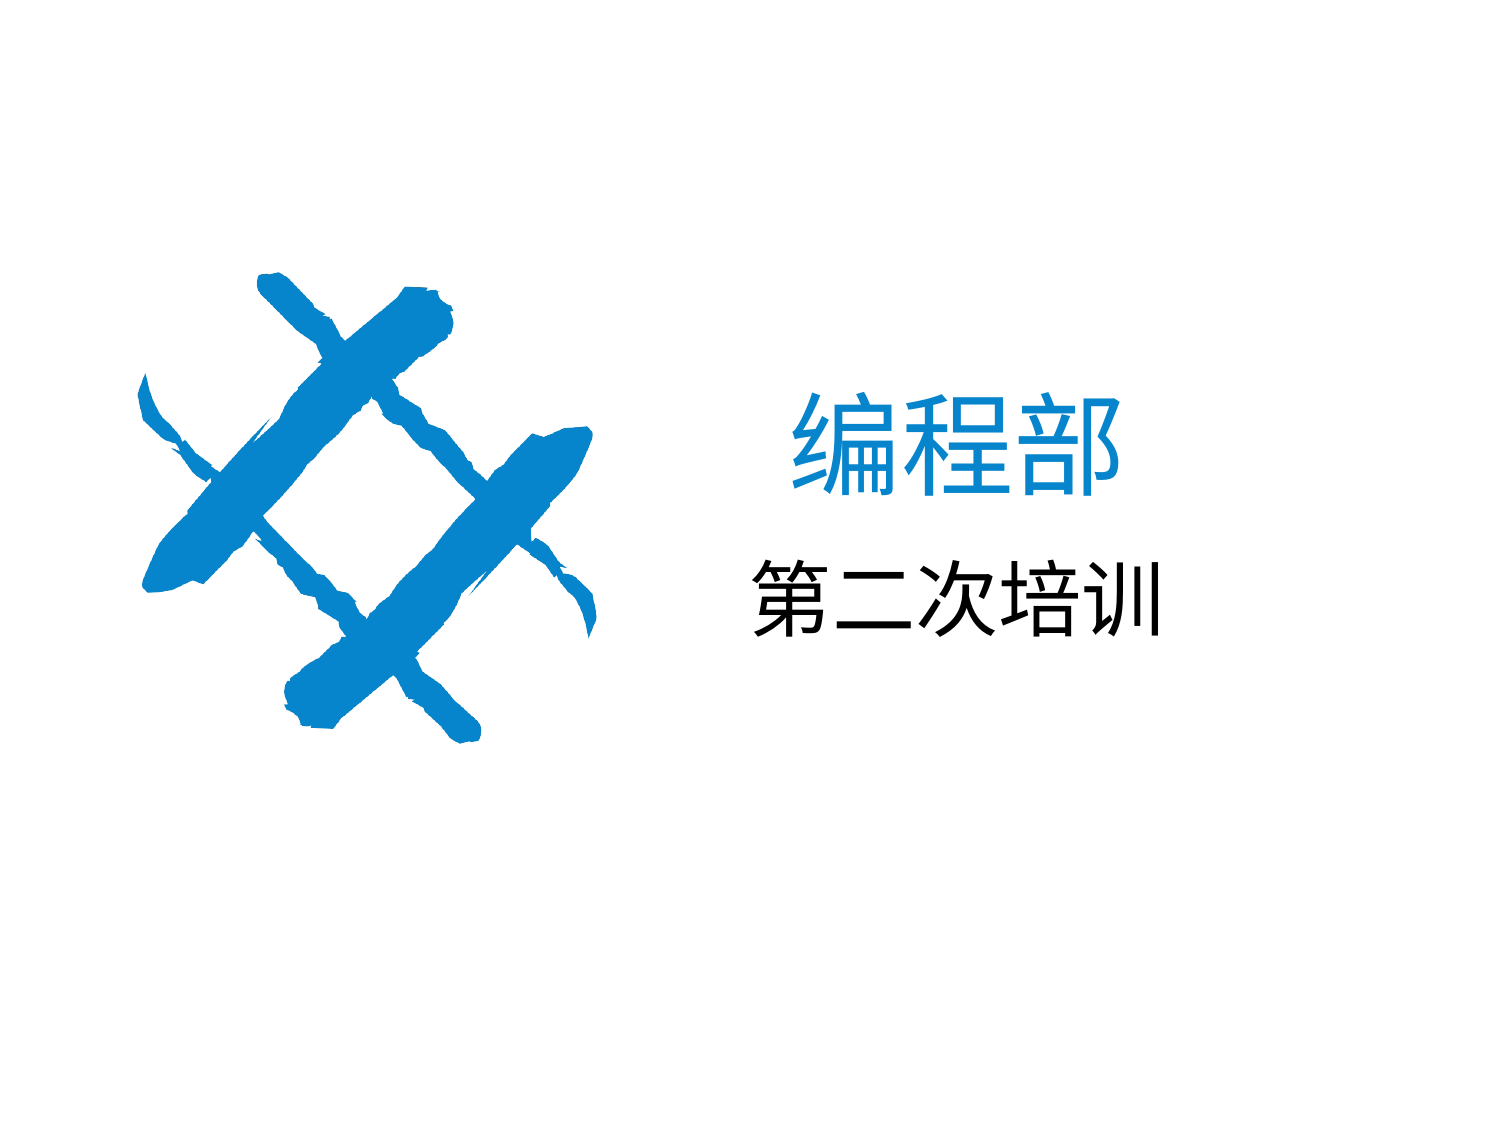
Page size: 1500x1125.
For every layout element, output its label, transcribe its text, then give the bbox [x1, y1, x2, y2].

text_box 编程部 [773, 367, 1141, 518]
picture [137, 271, 611, 744]
text_box 第二次培训 [734, 540, 1181, 655]
